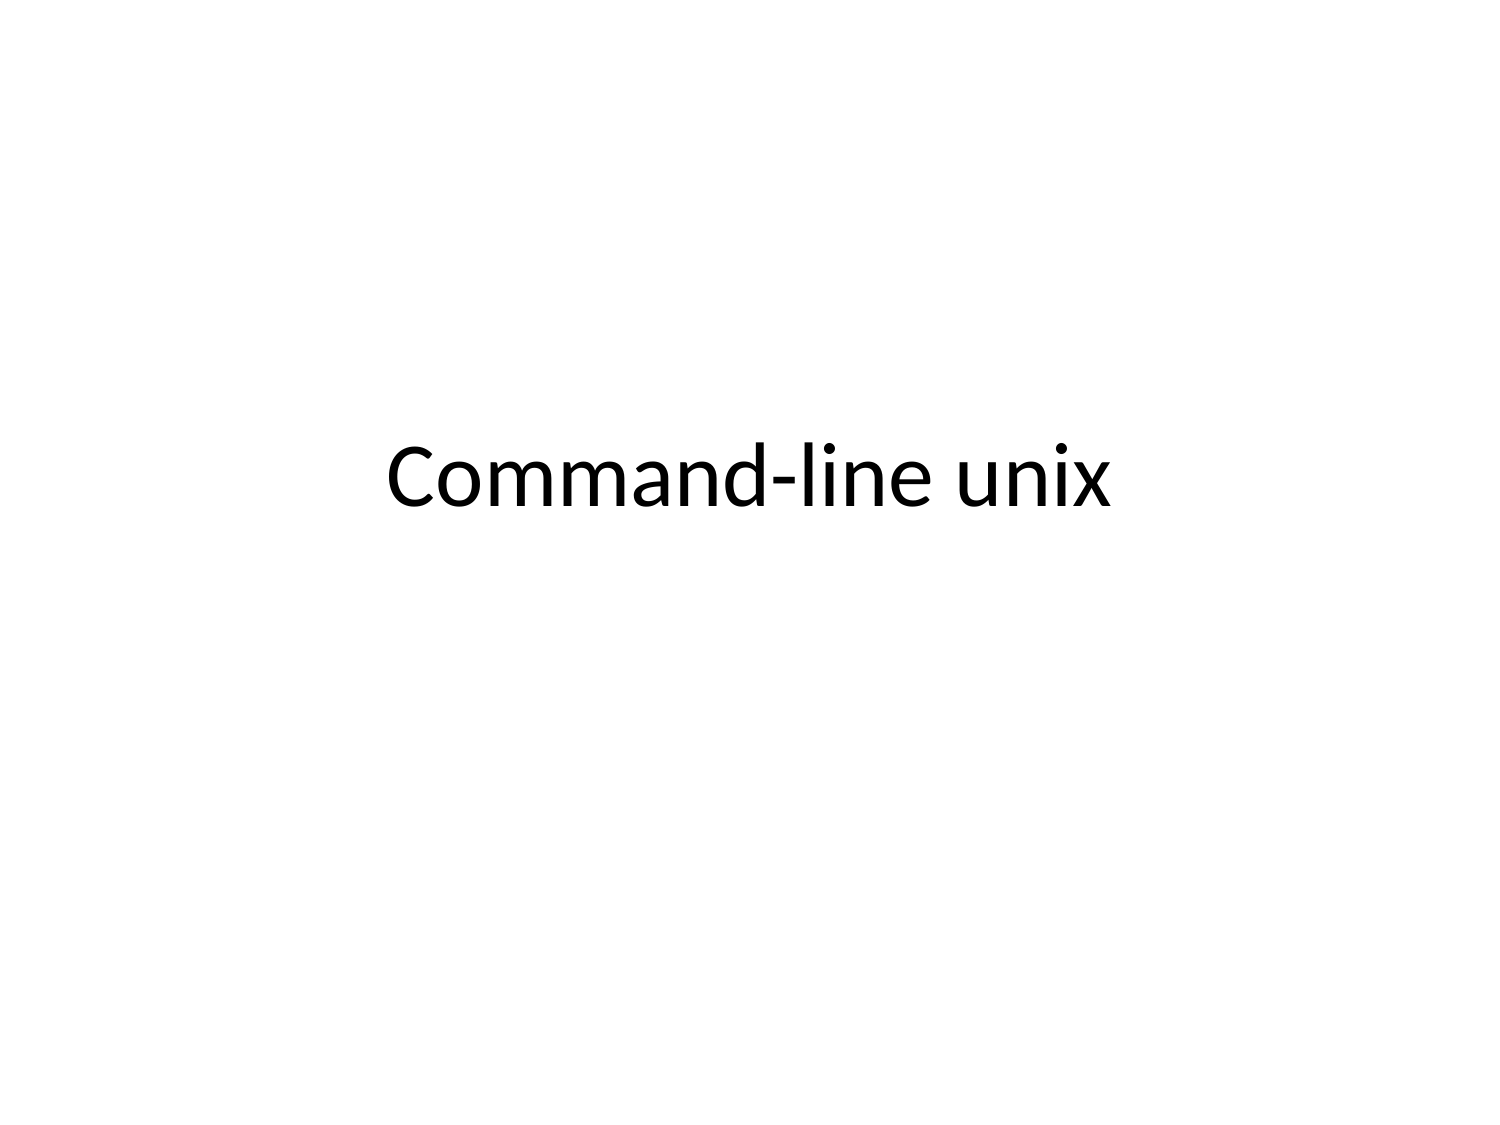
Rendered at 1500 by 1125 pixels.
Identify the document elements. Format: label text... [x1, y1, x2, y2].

title Command-line unix [112, 349, 1388, 591]
